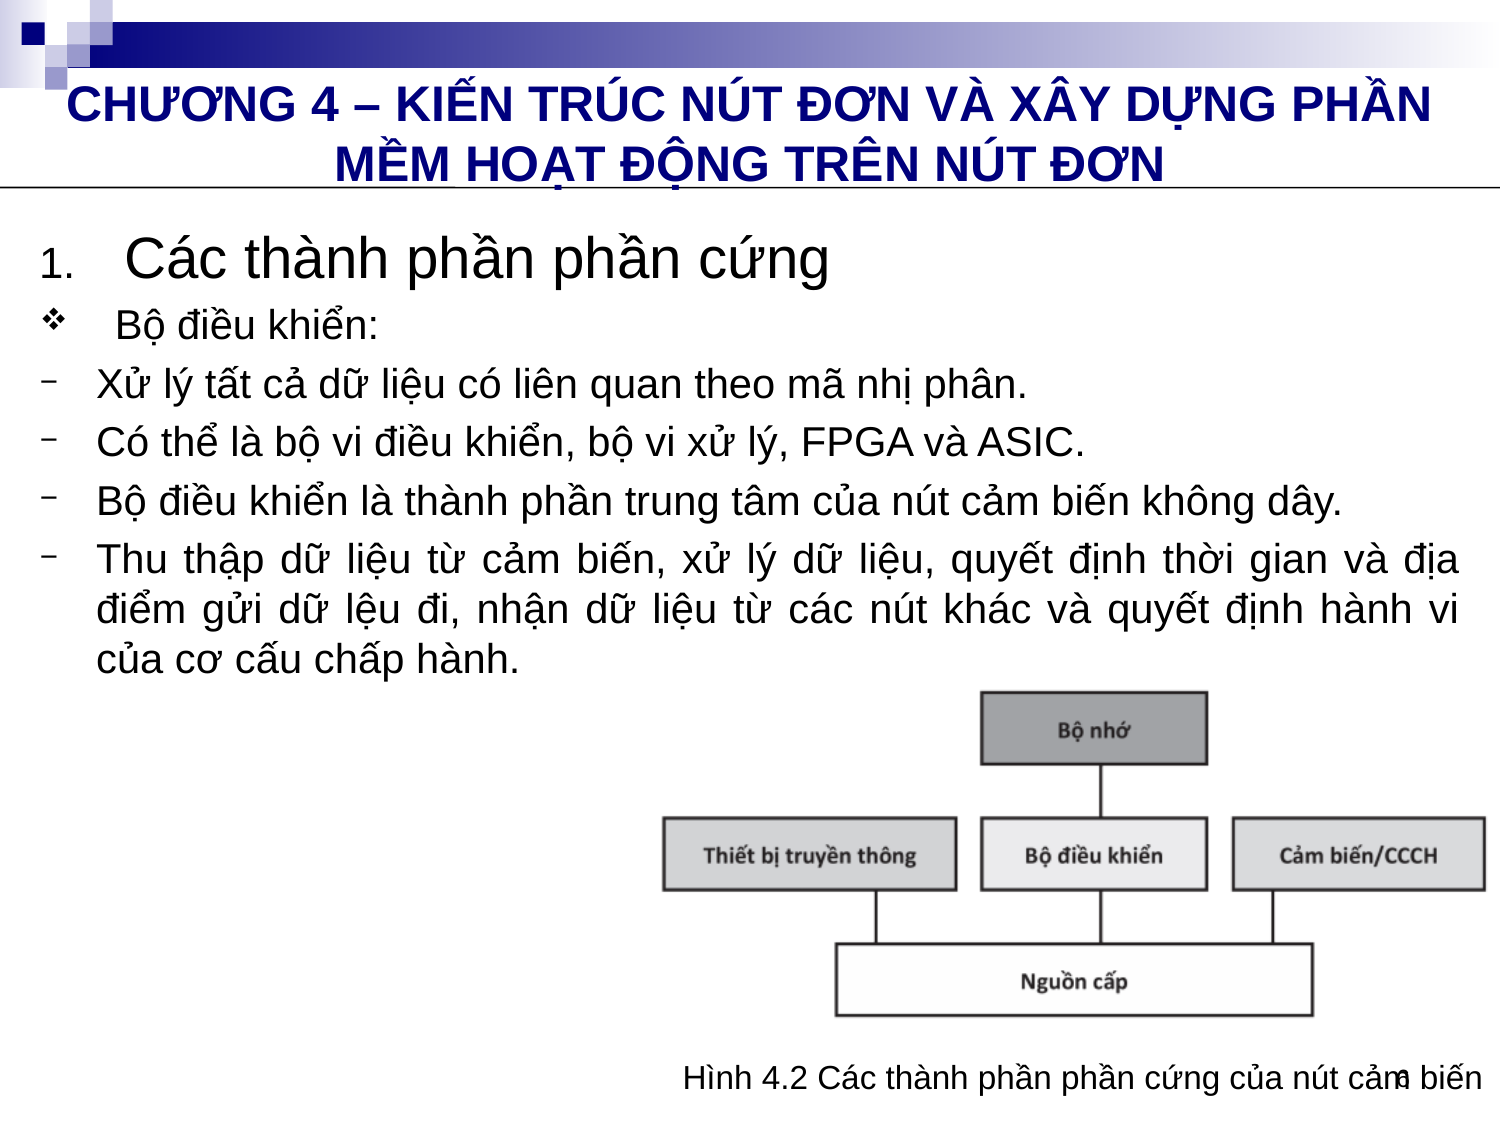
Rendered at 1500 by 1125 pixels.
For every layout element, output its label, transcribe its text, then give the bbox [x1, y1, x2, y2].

picture [648, 683, 1500, 1038]
text_box Các thành phần phần cứng Bộ điều khiển: Xử lý tất cả dữ liệu có liên quan theo mã nhị phân. Có thể là bộ vi điều khiển, bộ vi xử lý, FPGA và ASIC. Bộ điều khiển là thành phần trung tâm của nút cảm biến không dây. Thu thập dữ liệu từ cảm biến, xử lý dữ liệu, quyết định thời gian và địa điểm gửi dữ lệu đi, nhận dữ liệu từ các nút khác và quyết định hành vi của cơ cấu chấp hành. [24, 212, 1475, 1075]
text_box Hình 4.2 Các thành phần phần cứng của nút cảm biến [666, 1049, 1500, 1125]
text_box CHƯƠNG 4 – KIẾN TRÚC NÚT ĐƠN VÀ XÂY DỰNG PHẦN MỀM HOẠT ĐỘNG TRÊN NÚT ĐƠN [0, 75, 1500, 188]
